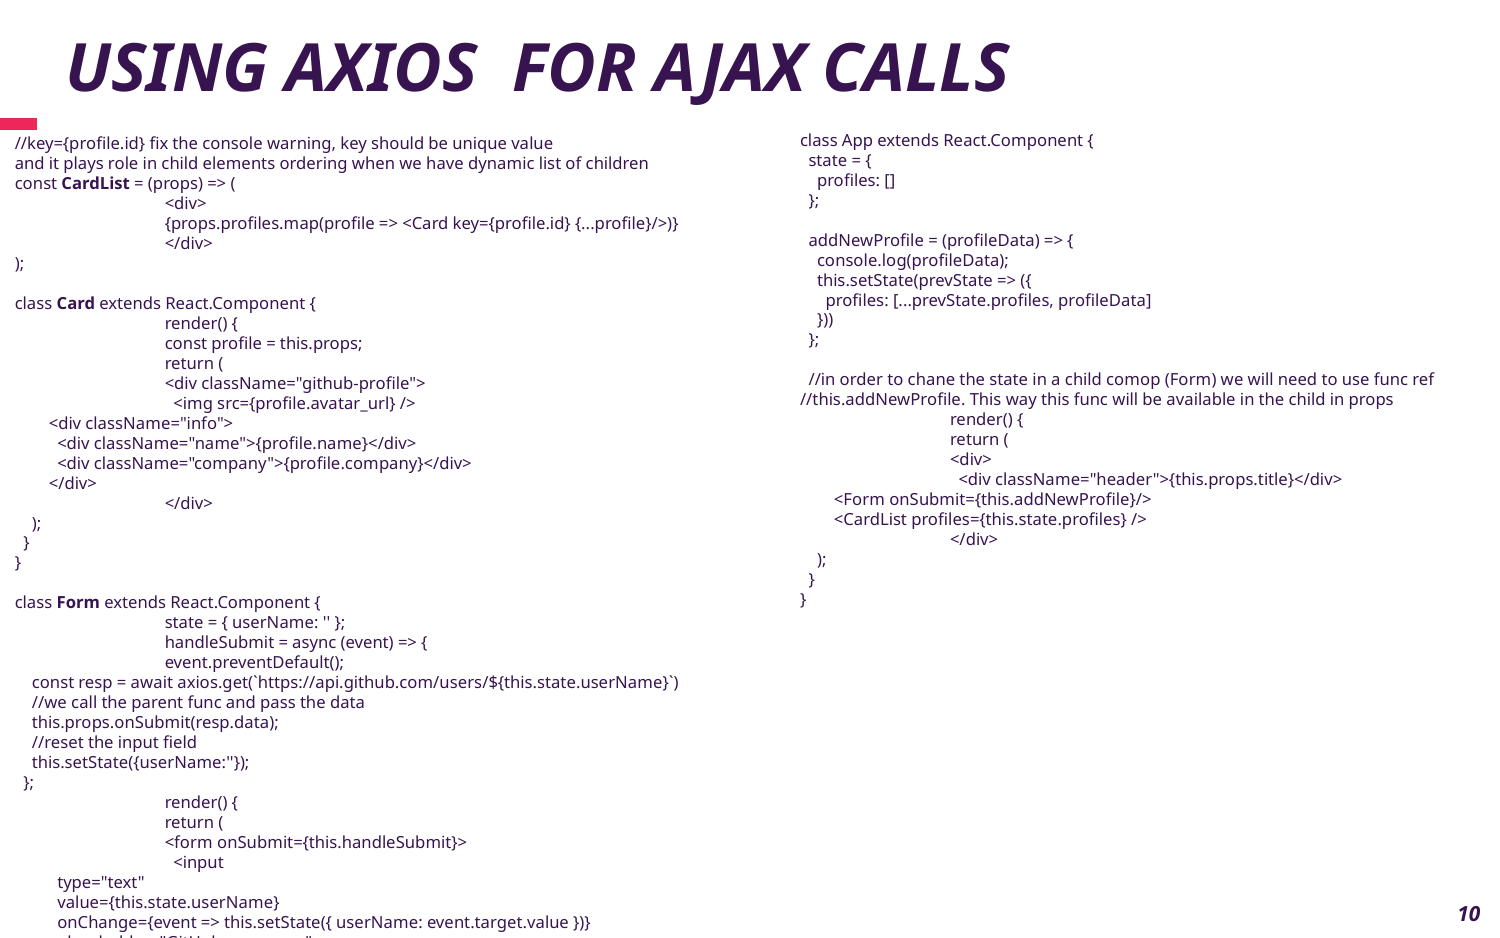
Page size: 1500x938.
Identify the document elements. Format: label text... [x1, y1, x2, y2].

text_box //key={profile.id} fix the console warning, key should be unique value and it plays role in child elements ordering when we have dynamic list of children const CardList = (props) => ( <div> {props.profiles.map(profile => <Card key={profile.id} {...profile}/>)} </div> ); class Card extends React.Component { render() { const profile = this.props; return ( <div className="github-profile"> <img src={profile.avatar_url} /> <div className="info"> <div className="name">{profile.name}</div> <div className="company">{profile.company}</div> </div> </div> ); } } class Form extends React.Component { state = { userName: '' }; handleSubmit = async (event) => { event.preventDefault(); const resp = await axios.get(`https://api.github.com/users/${this.state.userName}`) //we call the parent func and pass the data this.props.onSubmit(resp.data); //reset the input field this.setState({userName:''}); }; render() { return ( <form onSubmit={this.handleSubmit}> <input type="text" value={this.state.userName} onChange={event => this.setState({ userName: event.target.value })} placeholder="GitHub username" required /> <button>Add card</button> </form> ); } } [0, 125, 623, 938]
slide_number 10 [1377, 889, 1496, 938]
title Using axios for ajax calls [50, 16, 1442, 113]
text_box class App extends React.Component { state = { profiles: [] }; addNewProfile = (profileData) => { console.log(profileData); this.setState(prevState => ({ profiles: [...prevState.profiles, profileData] })) }; //in order to chane the state in a child comop (Form) we will need to use func ref //this.addNewProfile. This way this func will be available in the child in props render() { return ( <div> <div className="header">{this.props.title}</div> <Form onSubmit={this.addNewProfile}/> <CardList profiles={this.state.profiles} /> </div> ); } } [785, 102, 1500, 716]
